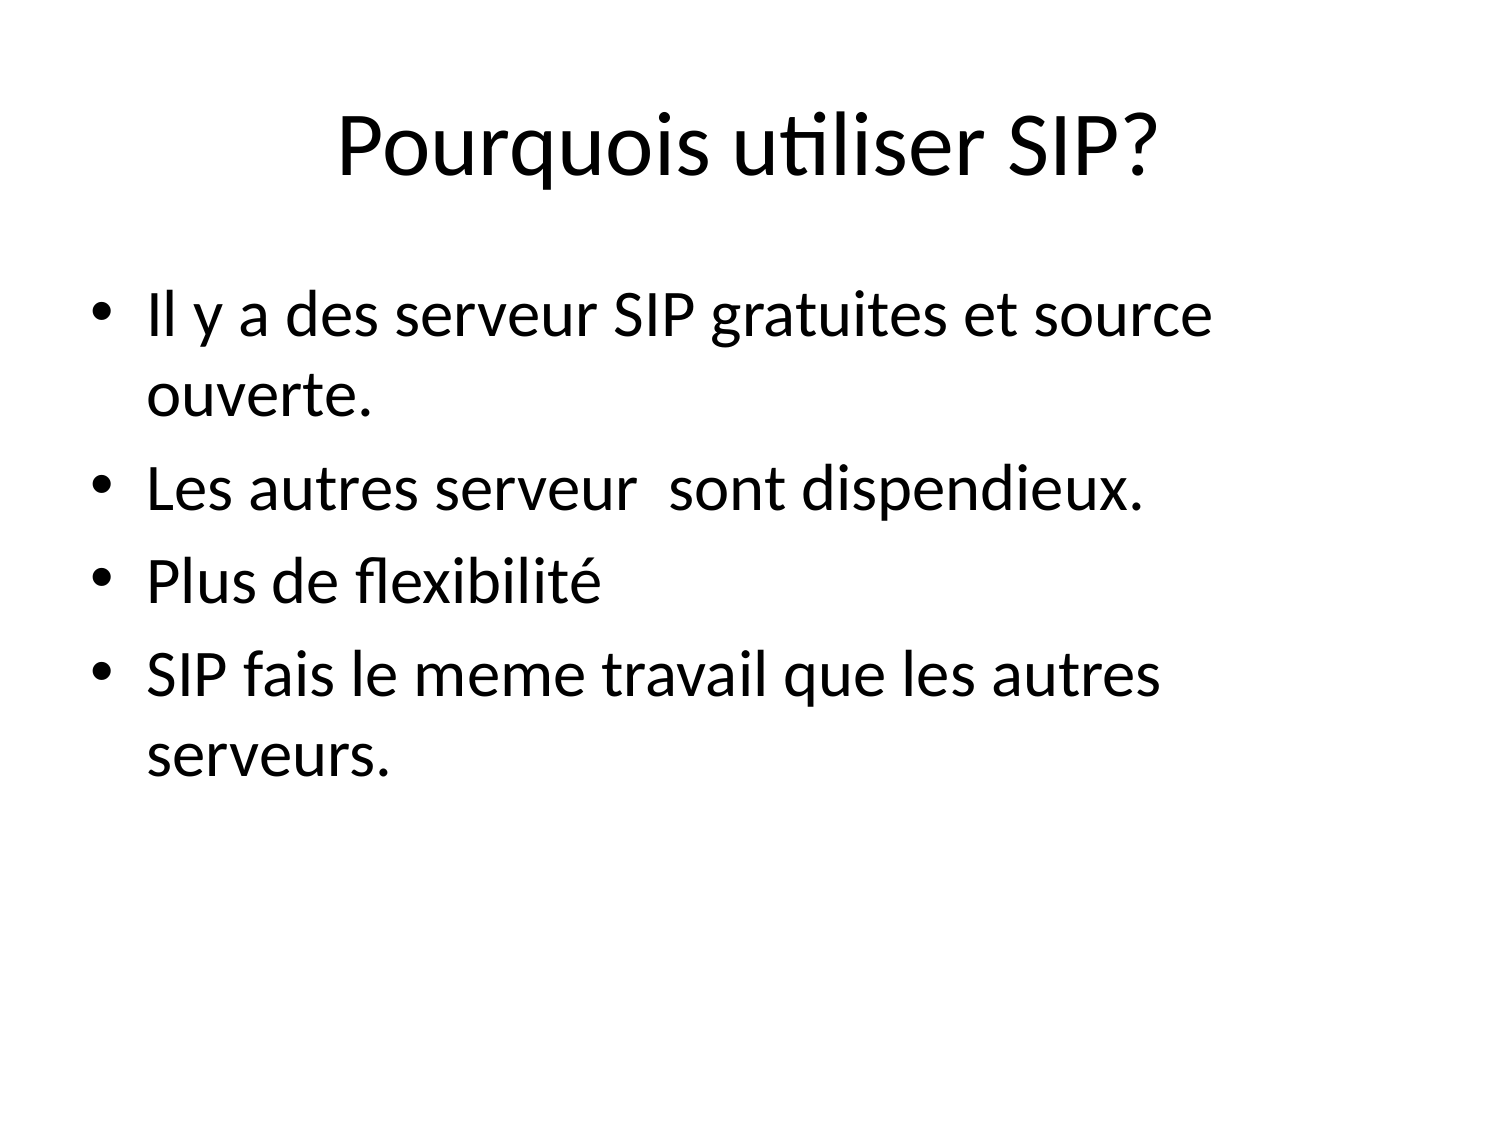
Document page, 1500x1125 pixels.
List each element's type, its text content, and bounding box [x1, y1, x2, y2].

list Il y a des serveur SIP gratuites et source ouverte. Les autres serveur sont dispendieux. Plus de flexibilité SIP fais le meme travail que les autres serveurs. [75, 262, 1425, 1005]
title Pourquois utiliser SIP? [75, 45, 1425, 233]
